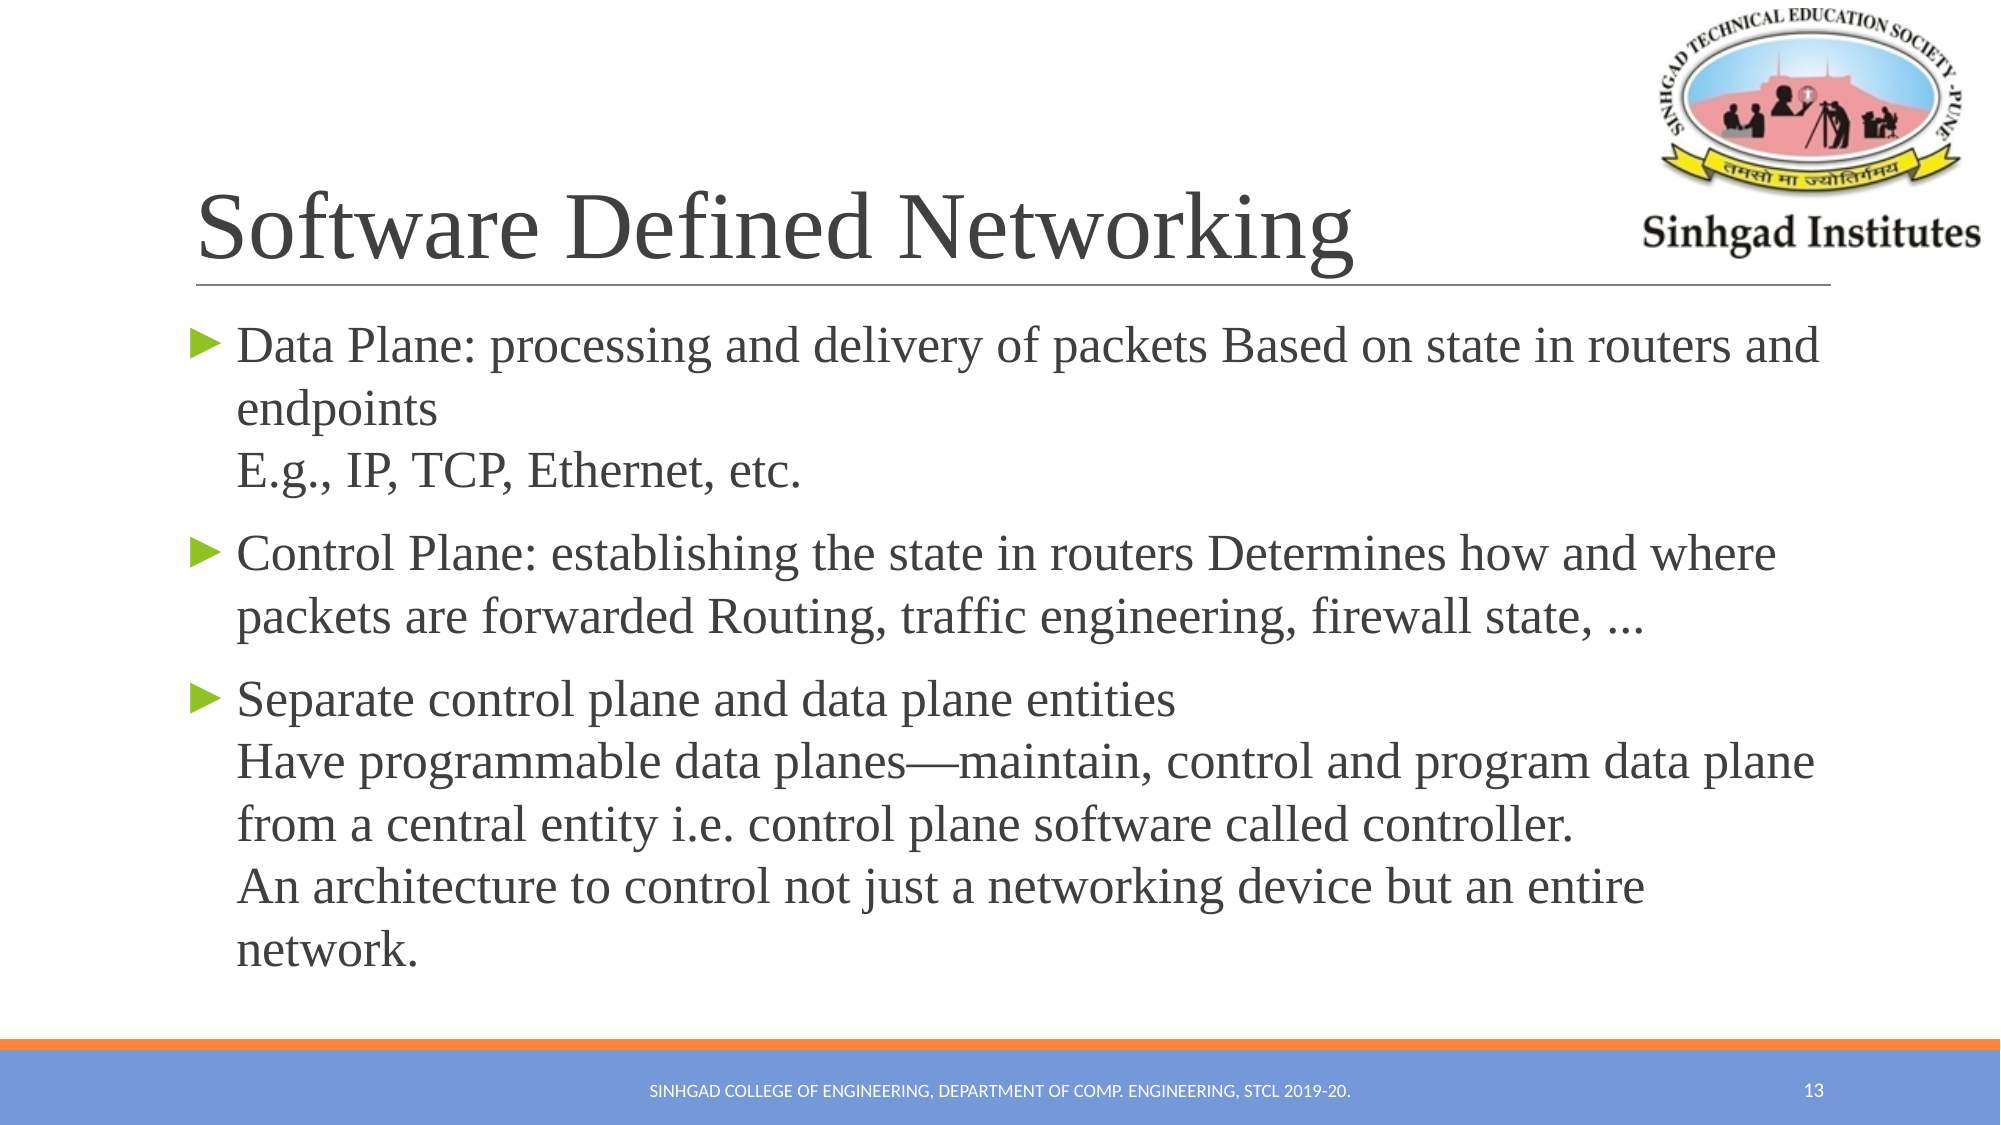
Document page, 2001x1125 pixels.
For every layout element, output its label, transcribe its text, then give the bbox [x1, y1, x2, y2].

slide_number 13 [1624, 1059, 1840, 1120]
text_box SINHGAD COLLEGE OF ENGINEERING, DEPARTMENT OF COMP. ENGINEERING, STCL 2019-20. [604, 1059, 1396, 1120]
picture [1642, 8, 1987, 262]
list Data Plane: processing and delivery of packets Based on state in routers and endpoints E.g., IP, TCP, Ethernet, etc. Control Plane: establishing the state in routers Determines how and where packets are forwarded Routing, traffic engineering, firewall state, ... Separate control plane and data plane entities Have programmable data planes—maintain, control and program data plane from a central entity i.e. control plane software called controller. An architecture to control not just a networking device but an entire network. [179, 302, 1830, 963]
title Software Defined Networking [179, 47, 1830, 285]
